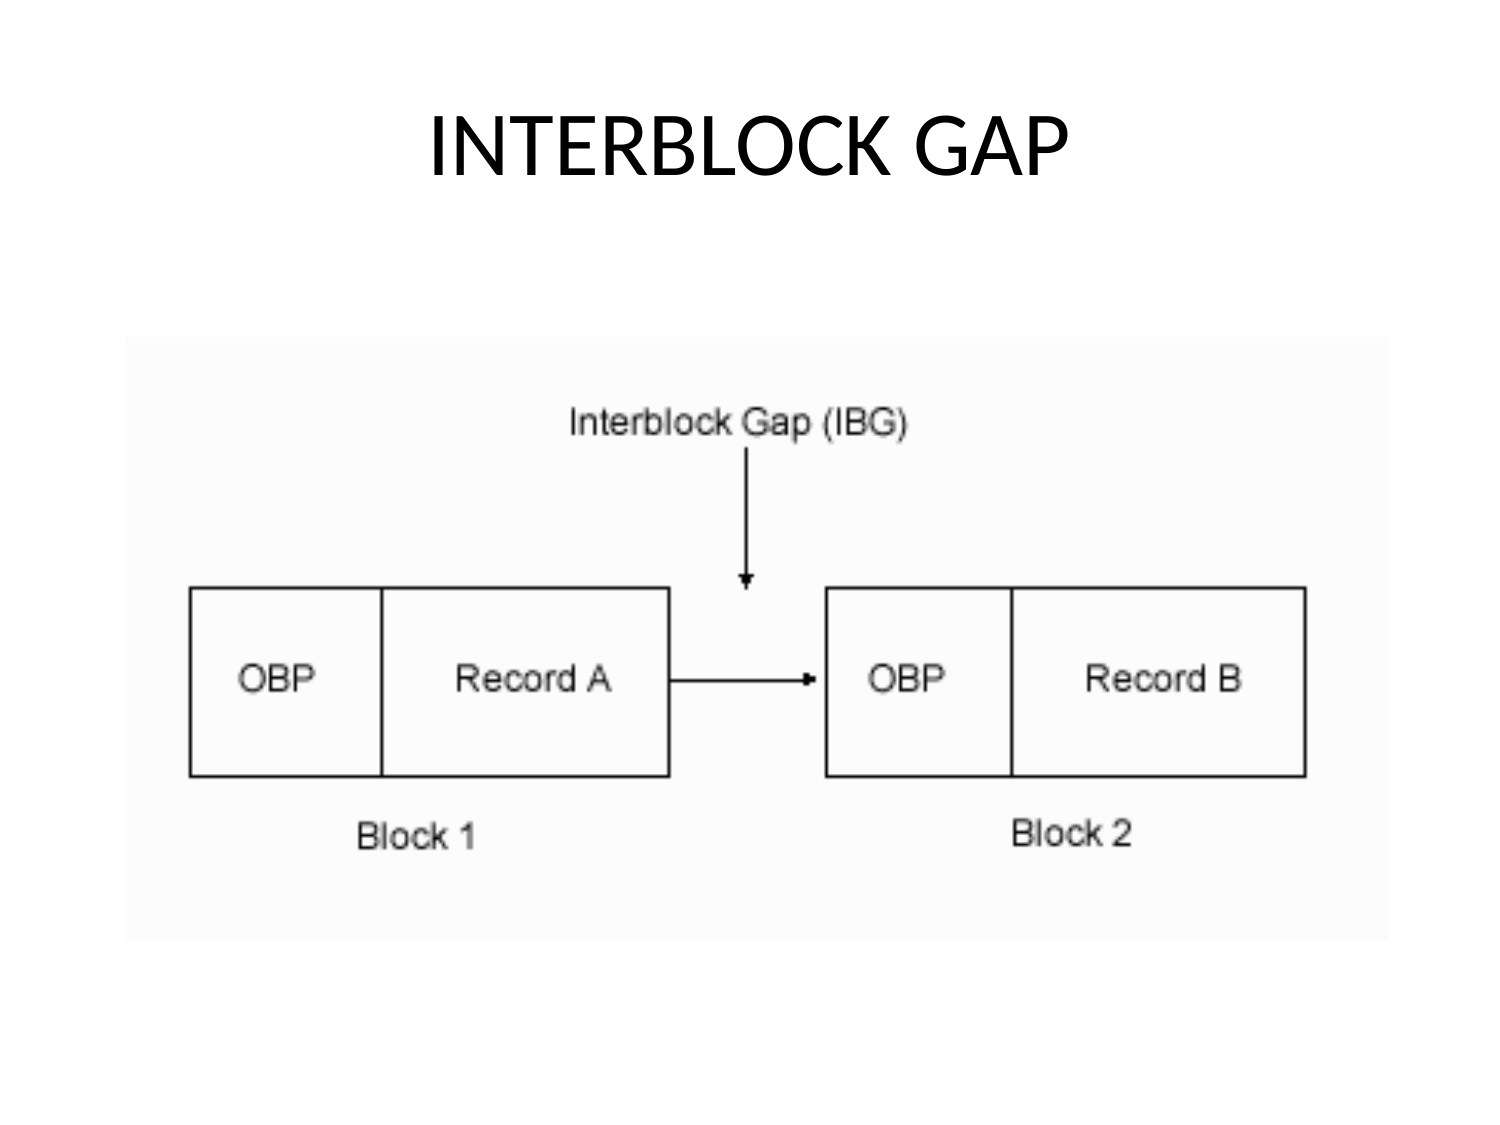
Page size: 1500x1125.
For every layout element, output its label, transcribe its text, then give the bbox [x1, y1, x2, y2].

title INTERBLOCK GAP [75, 45, 1425, 233]
picture [124, 337, 1388, 941]
